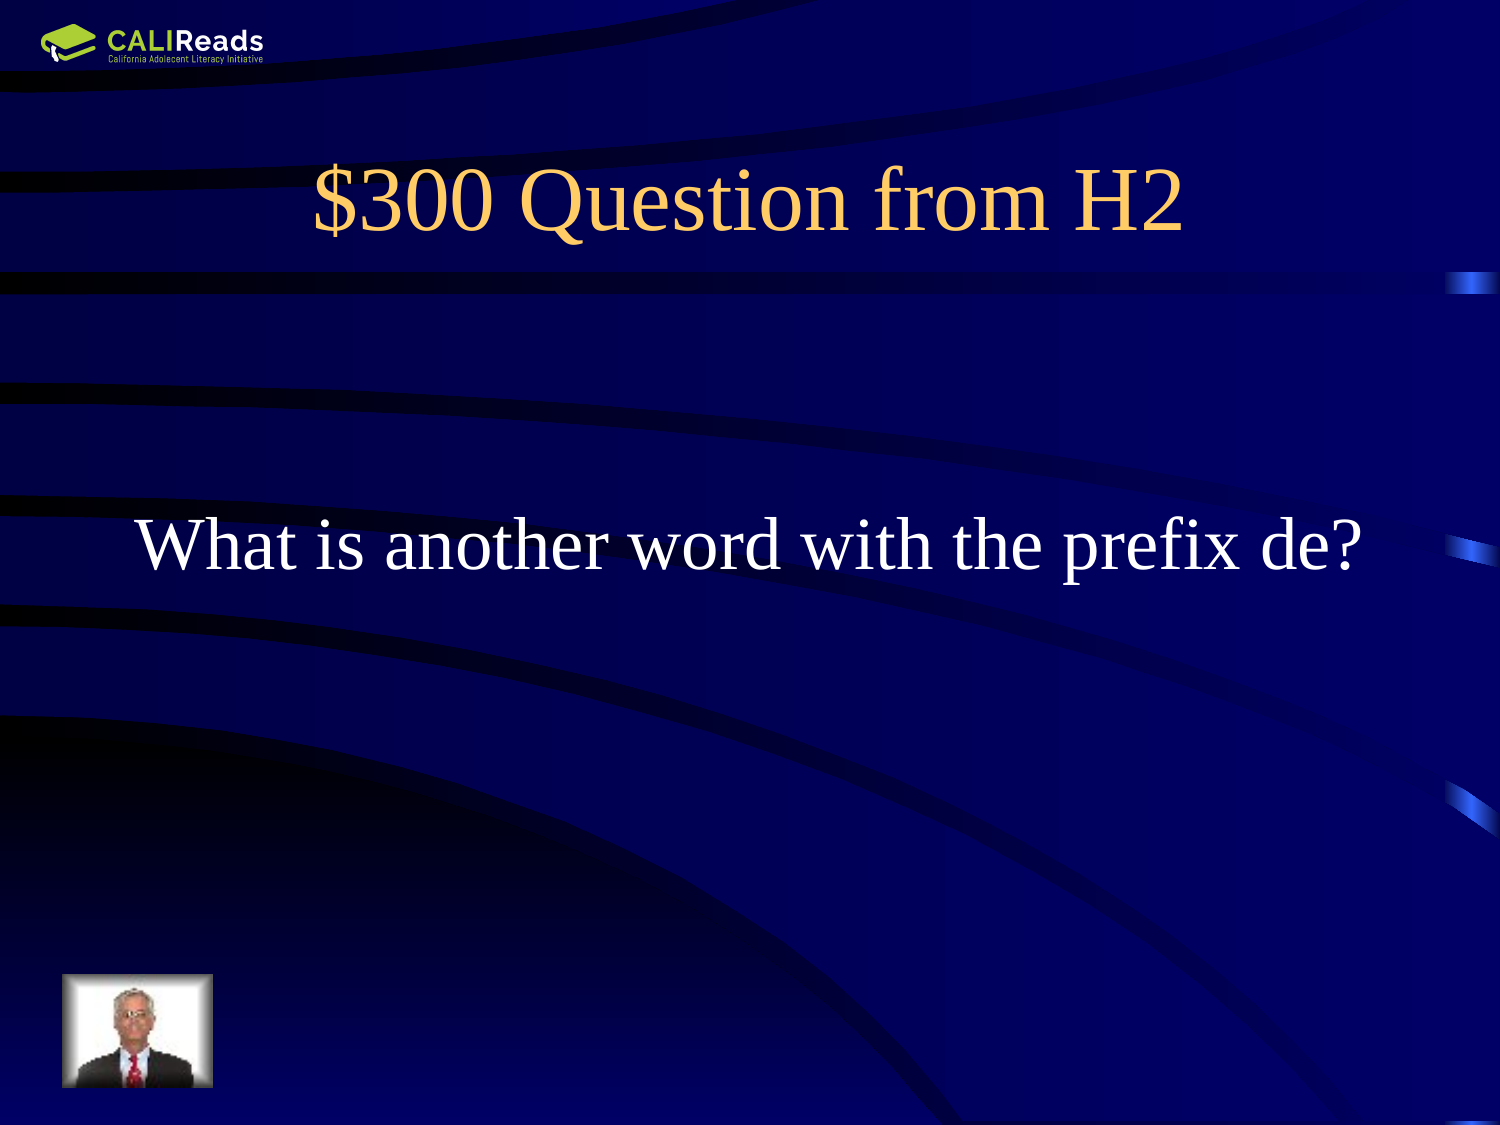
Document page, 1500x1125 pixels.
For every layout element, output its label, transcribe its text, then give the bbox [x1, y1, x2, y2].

title $300 Question from H2 [112, 99, 1388, 288]
picture [41, 24, 267, 68]
text_box What is another word with the prefix de? [119, 487, 1380, 593]
picture [62, 974, 213, 1088]
